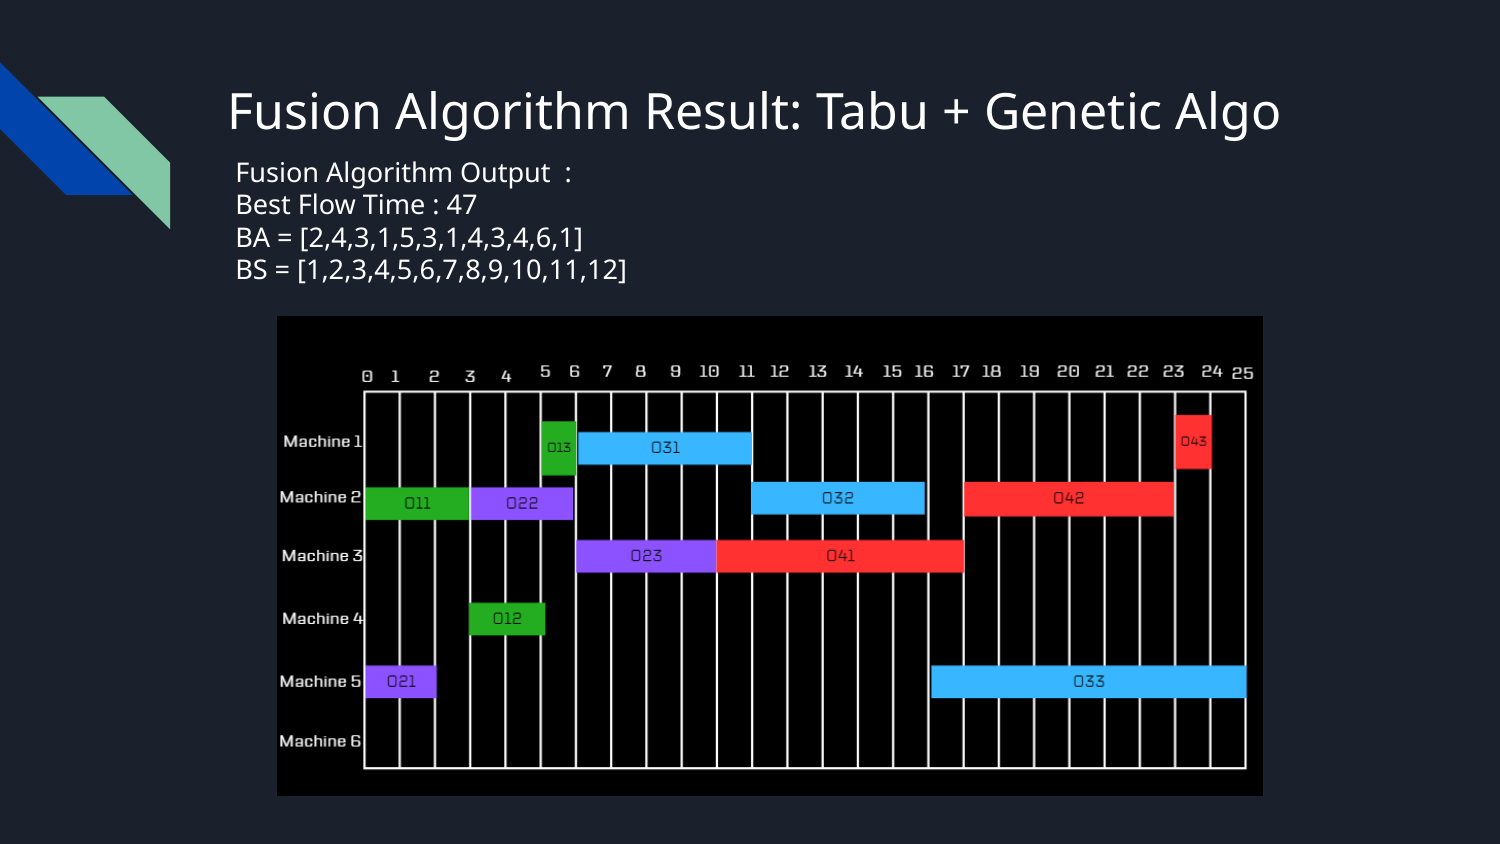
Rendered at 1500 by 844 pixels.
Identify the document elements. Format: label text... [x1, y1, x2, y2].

text_box Fusion Algorithm Output : Best Flow Time : 47 BA = [2,4,3,1,5,3,1,4,3,4,6,1] BS = [1,2,3,4,5,6,7,8,9,10,11,12] [220, 140, 1310, 255]
title Fusion Algorithm Result: Tabu + Genetic Algo [212, 64, 1368, 215]
picture [277, 316, 1263, 796]
